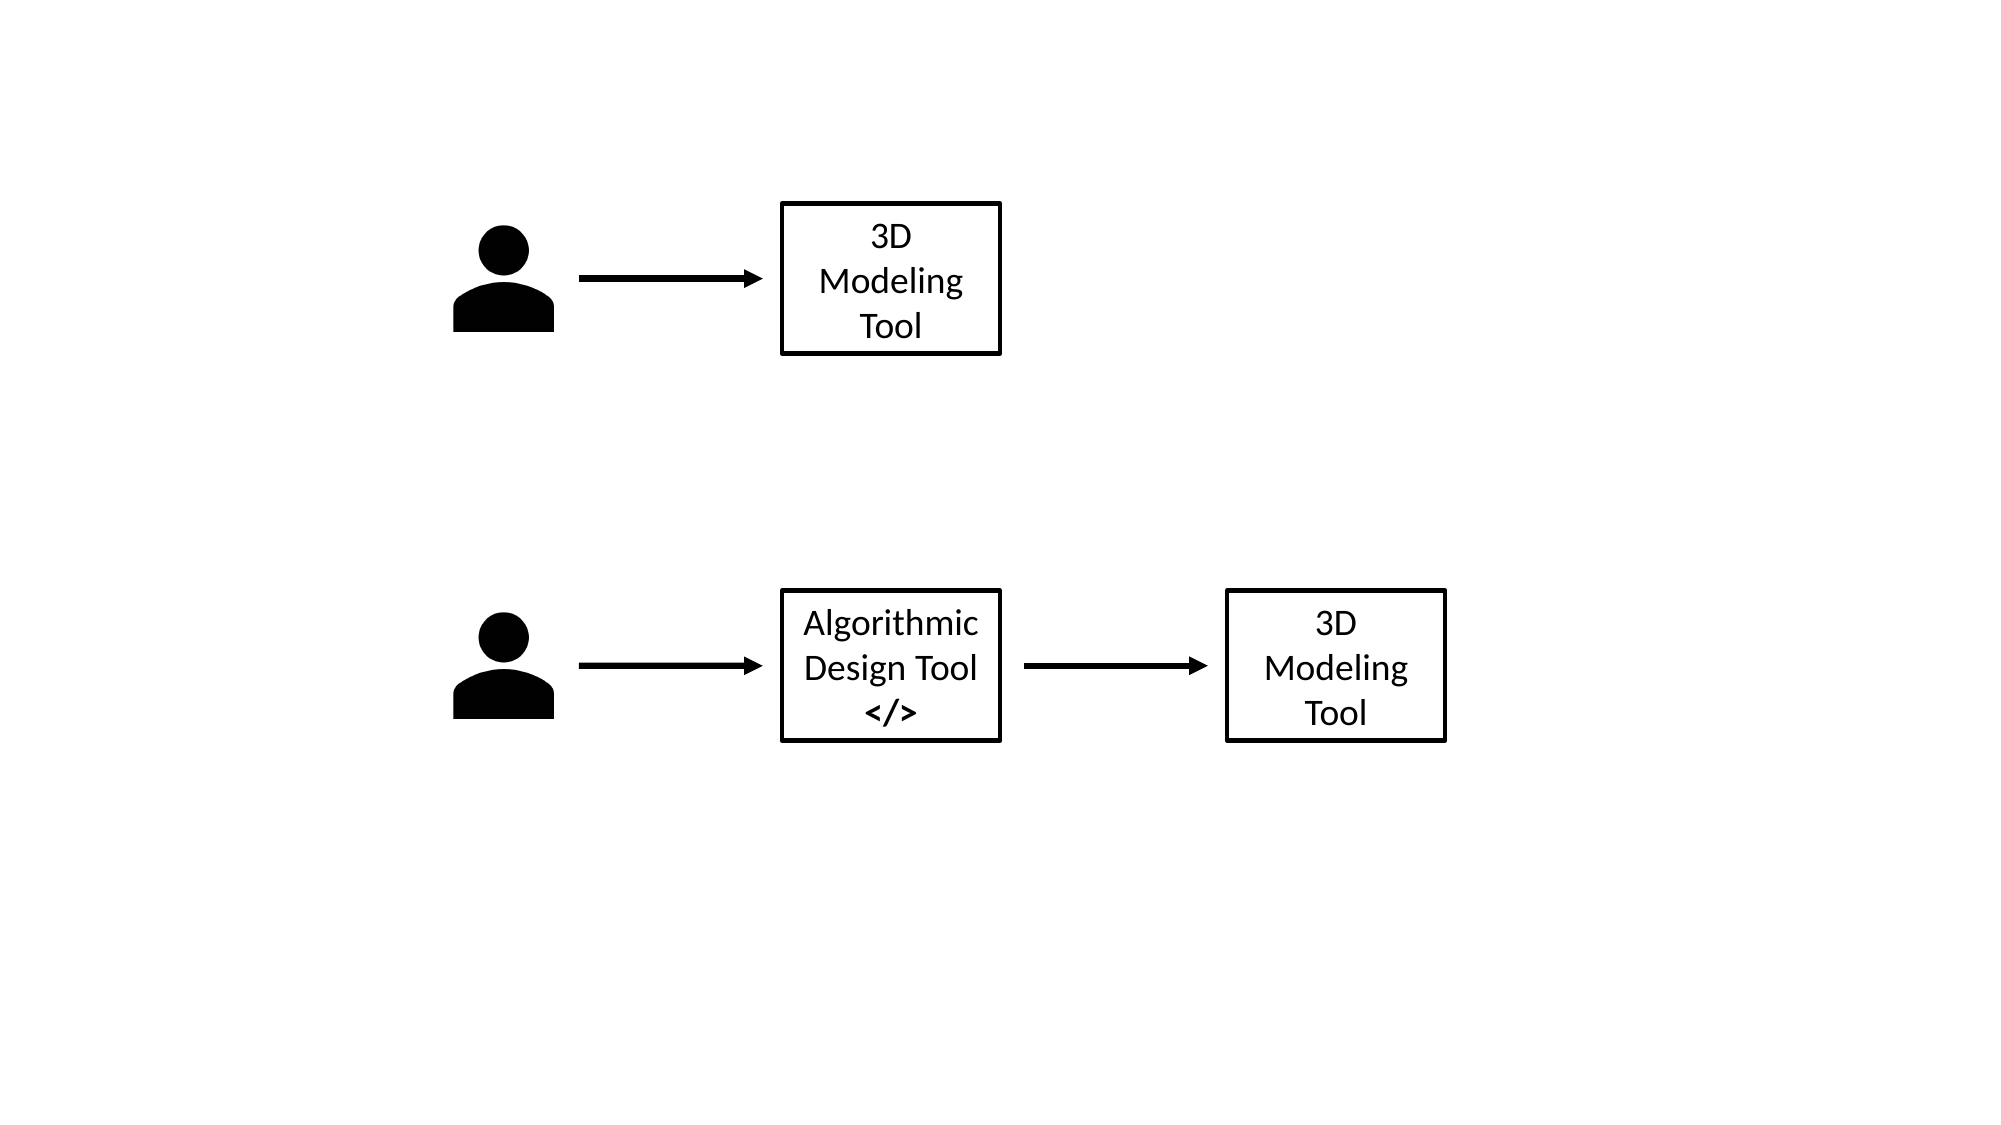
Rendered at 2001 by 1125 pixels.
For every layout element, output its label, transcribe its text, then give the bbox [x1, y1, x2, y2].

text_box Algorithmic Design Tool </> [782, 590, 1000, 741]
picture [428, 590, 579, 741]
text_box 3D Modeling Tool [1227, 590, 1445, 741]
picture [428, 203, 579, 354]
text_box 3D Modeling Tool [782, 203, 1000, 354]
